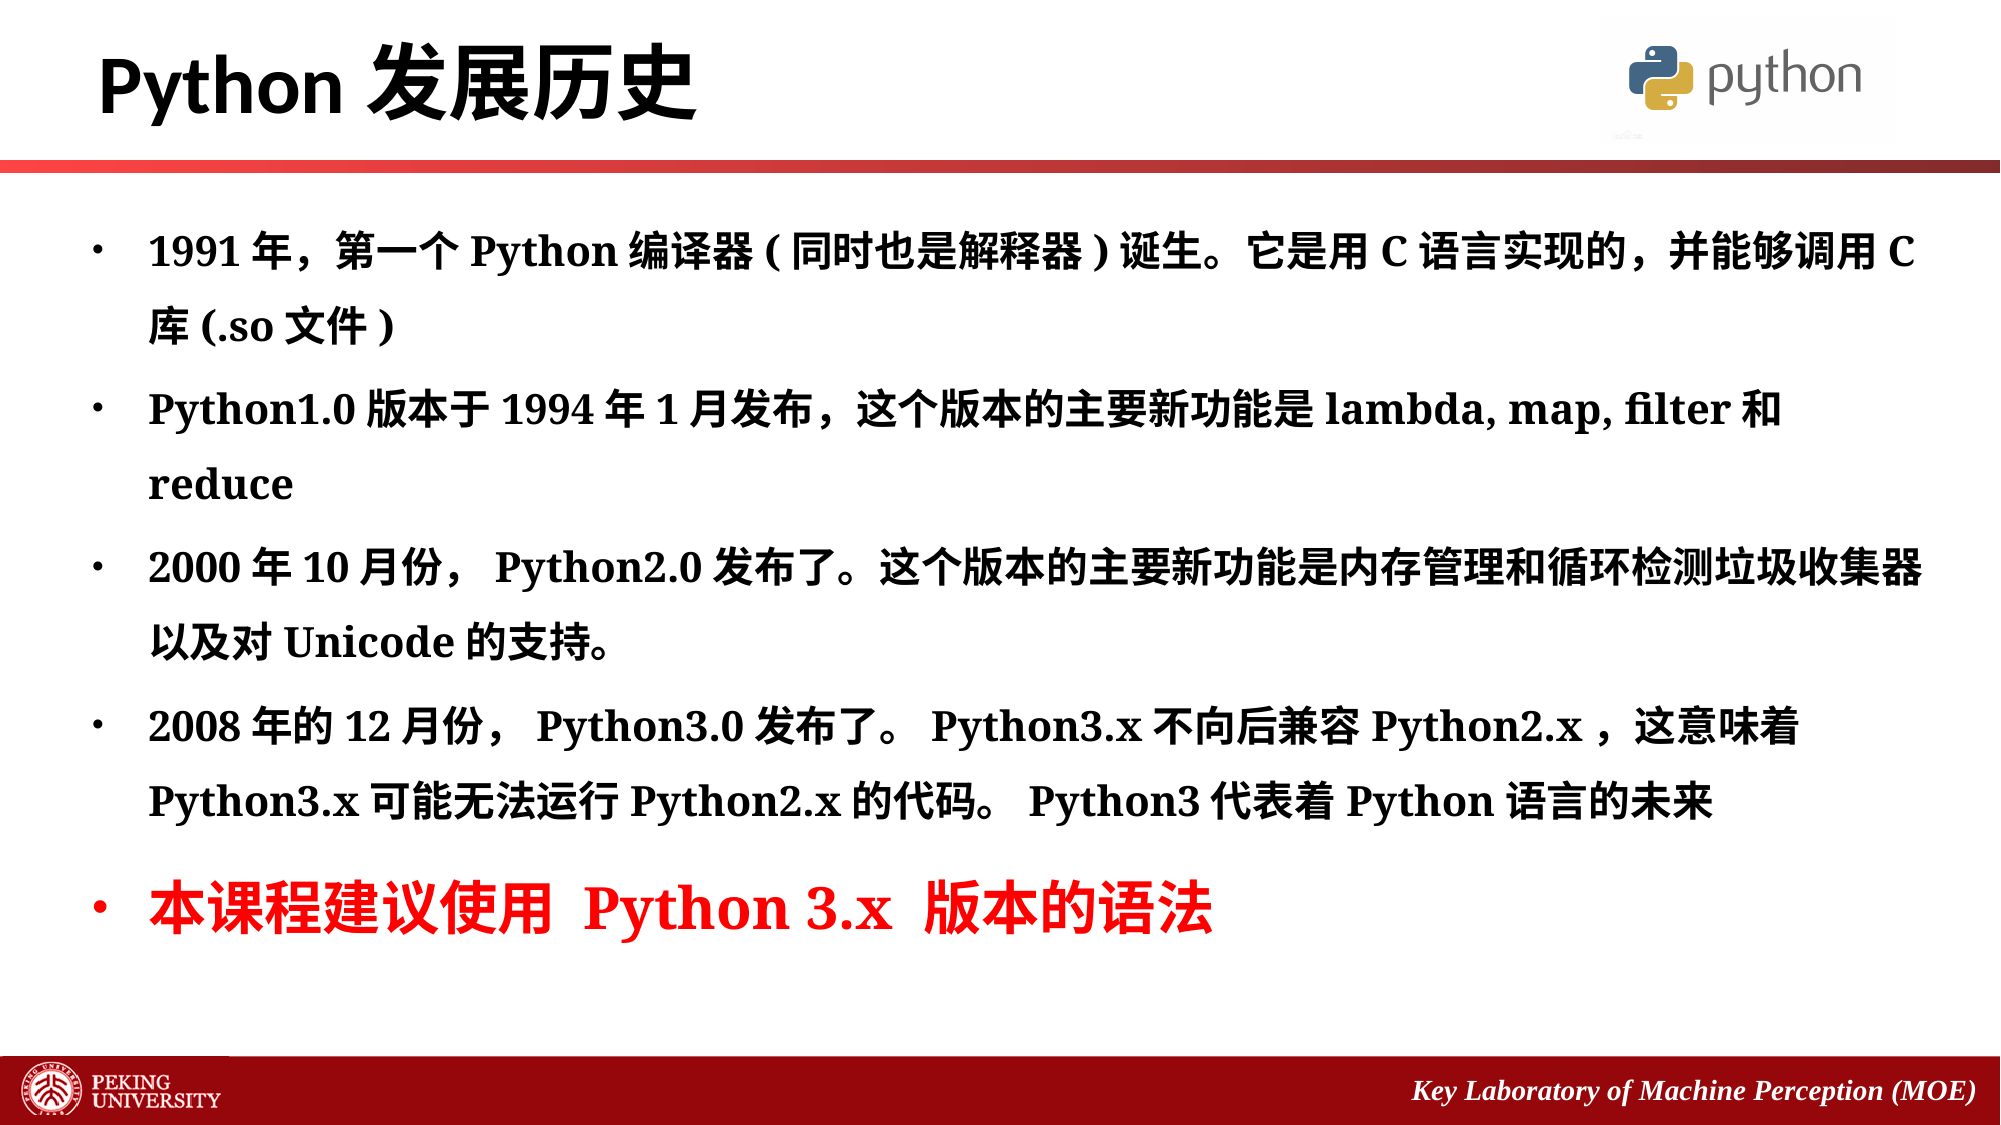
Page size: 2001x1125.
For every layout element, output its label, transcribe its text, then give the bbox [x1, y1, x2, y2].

picture [1599, 16, 1897, 145]
picture [2, 1056, 230, 1115]
title Python发展历史 [83, 7, 1946, 154]
list 1991年，第一个Python编译器(同时也是解释器)诞生。它是用C语言实现的，并能够调用C库(.so文件) Python1.0版本于1994年1月发布，这个版本的主要新功能是lambda, map, filter和reduce 2000年10月份，Python2.0发布了。这个版本的主要新功能是内存管理和循环检测垃圾收集器以及对Unicode的支持。 2008年的12月份，Python3.0发布了。Python3.x不向后兼容Python2.x，这意味着Python3.x可能无法运行Python2.x的代码。Python3代表着Python语言的未来 本课程建议使用 Python 3.x 版本的语法 [83, 184, 1946, 1024]
